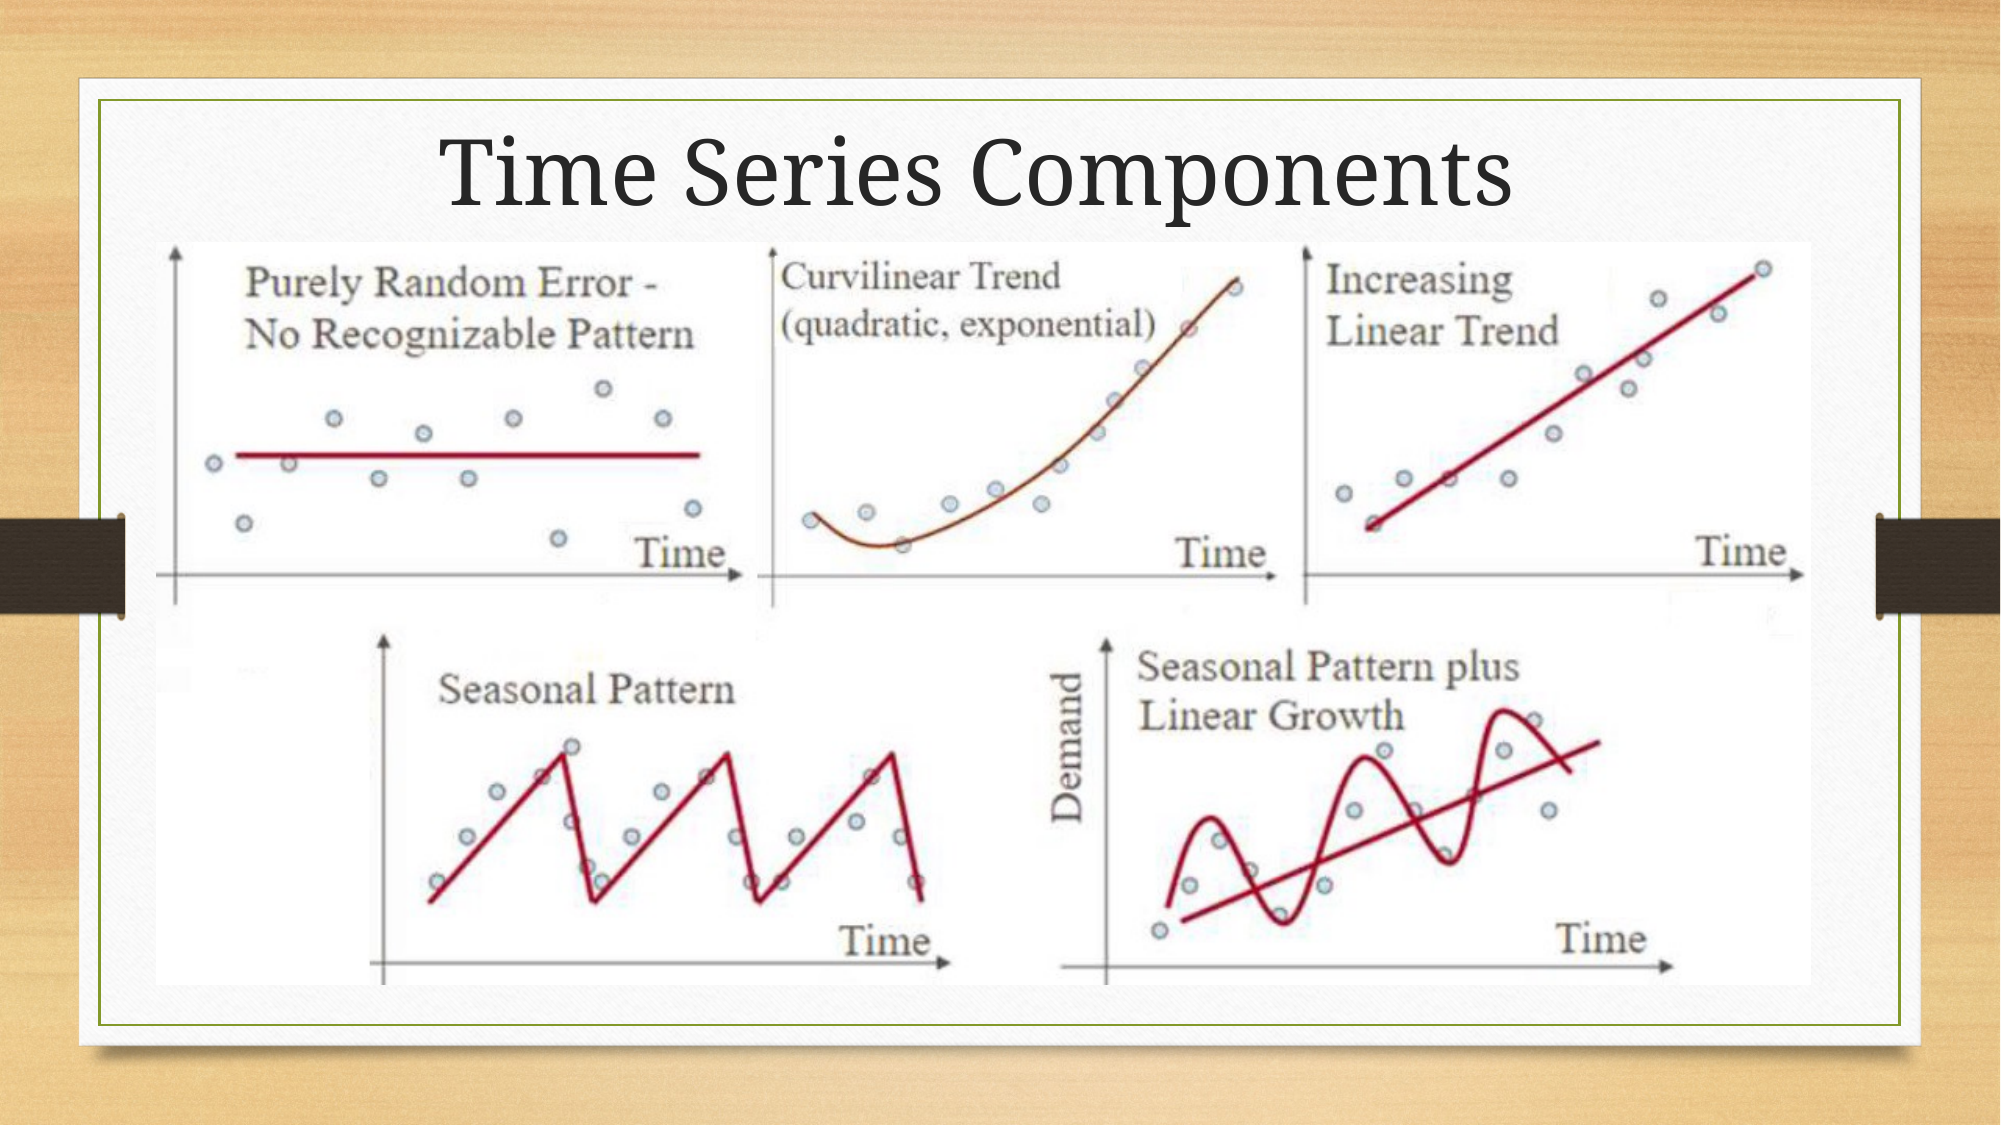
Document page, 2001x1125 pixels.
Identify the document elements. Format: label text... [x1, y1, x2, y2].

title Time Series Components [189, 61, 1765, 241]
picture [0, 0, 2001, 1125]
